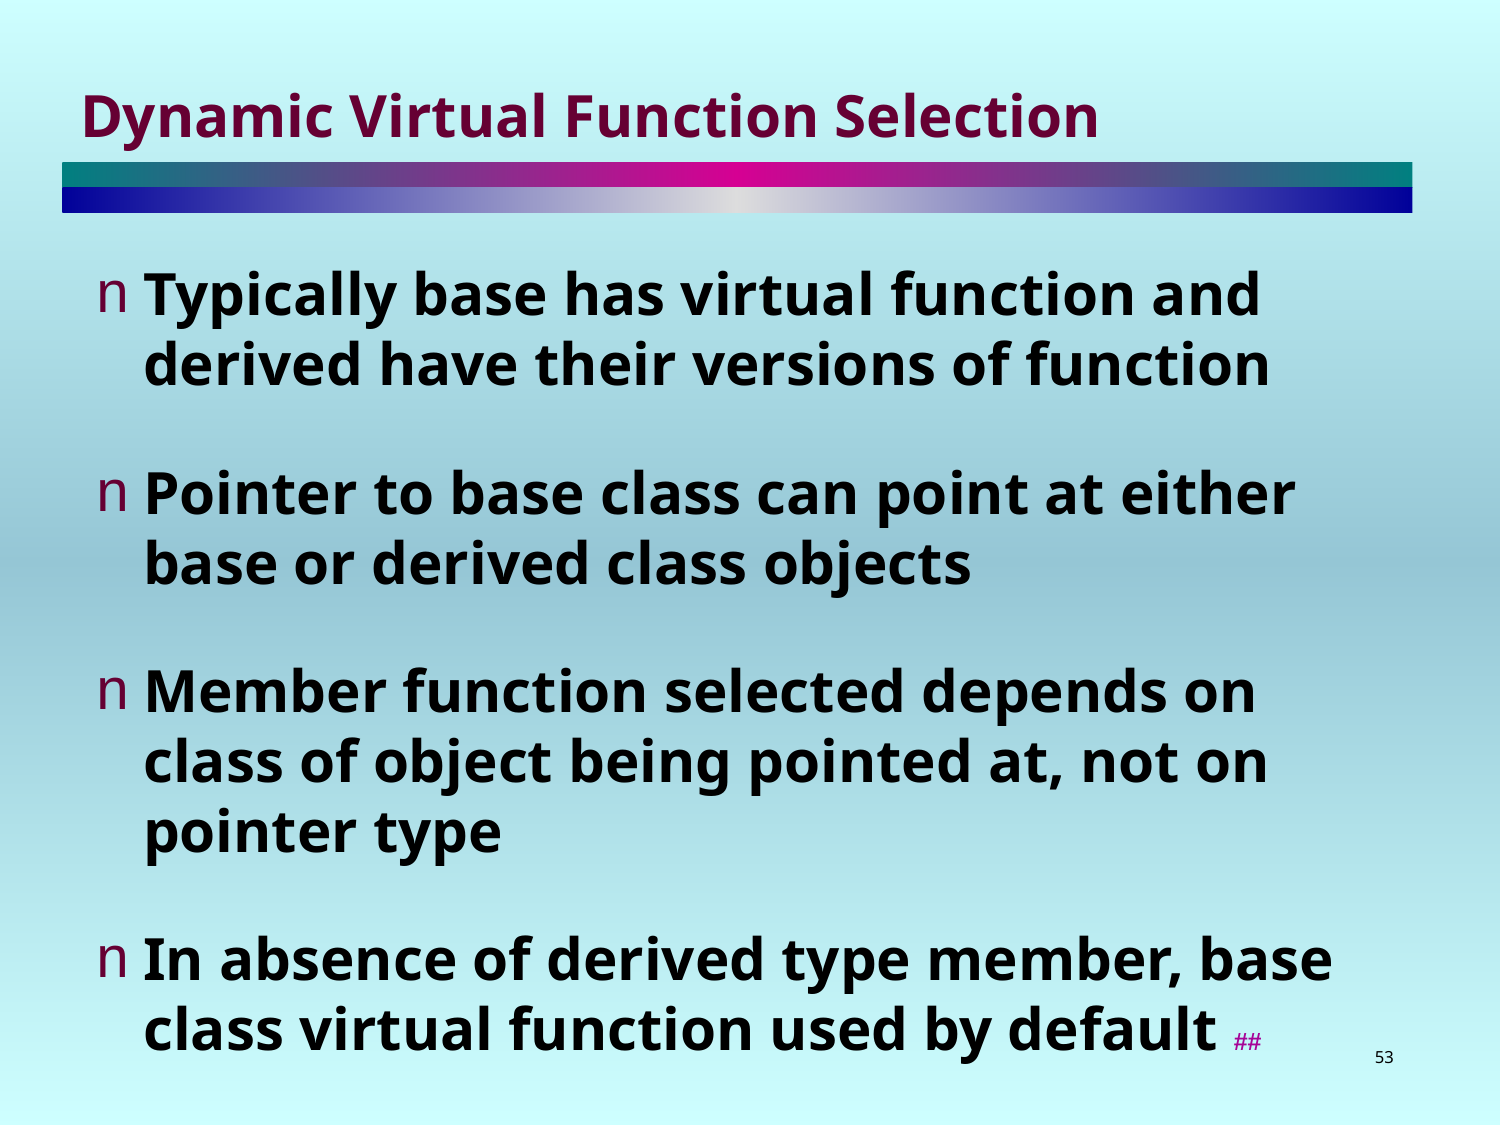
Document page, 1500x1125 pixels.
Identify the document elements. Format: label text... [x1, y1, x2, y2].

title Dynamic Virtual Function Selection [64, 17, 1425, 221]
list Typically base has virtual function and derived have their versions of function Pointer to base class can point at either base or derived class objects Member function selected depends on class of object being pointed at, not on pointer type In absence of derived type member, base class virtual function used by default ## [62, 249, 1413, 1025]
